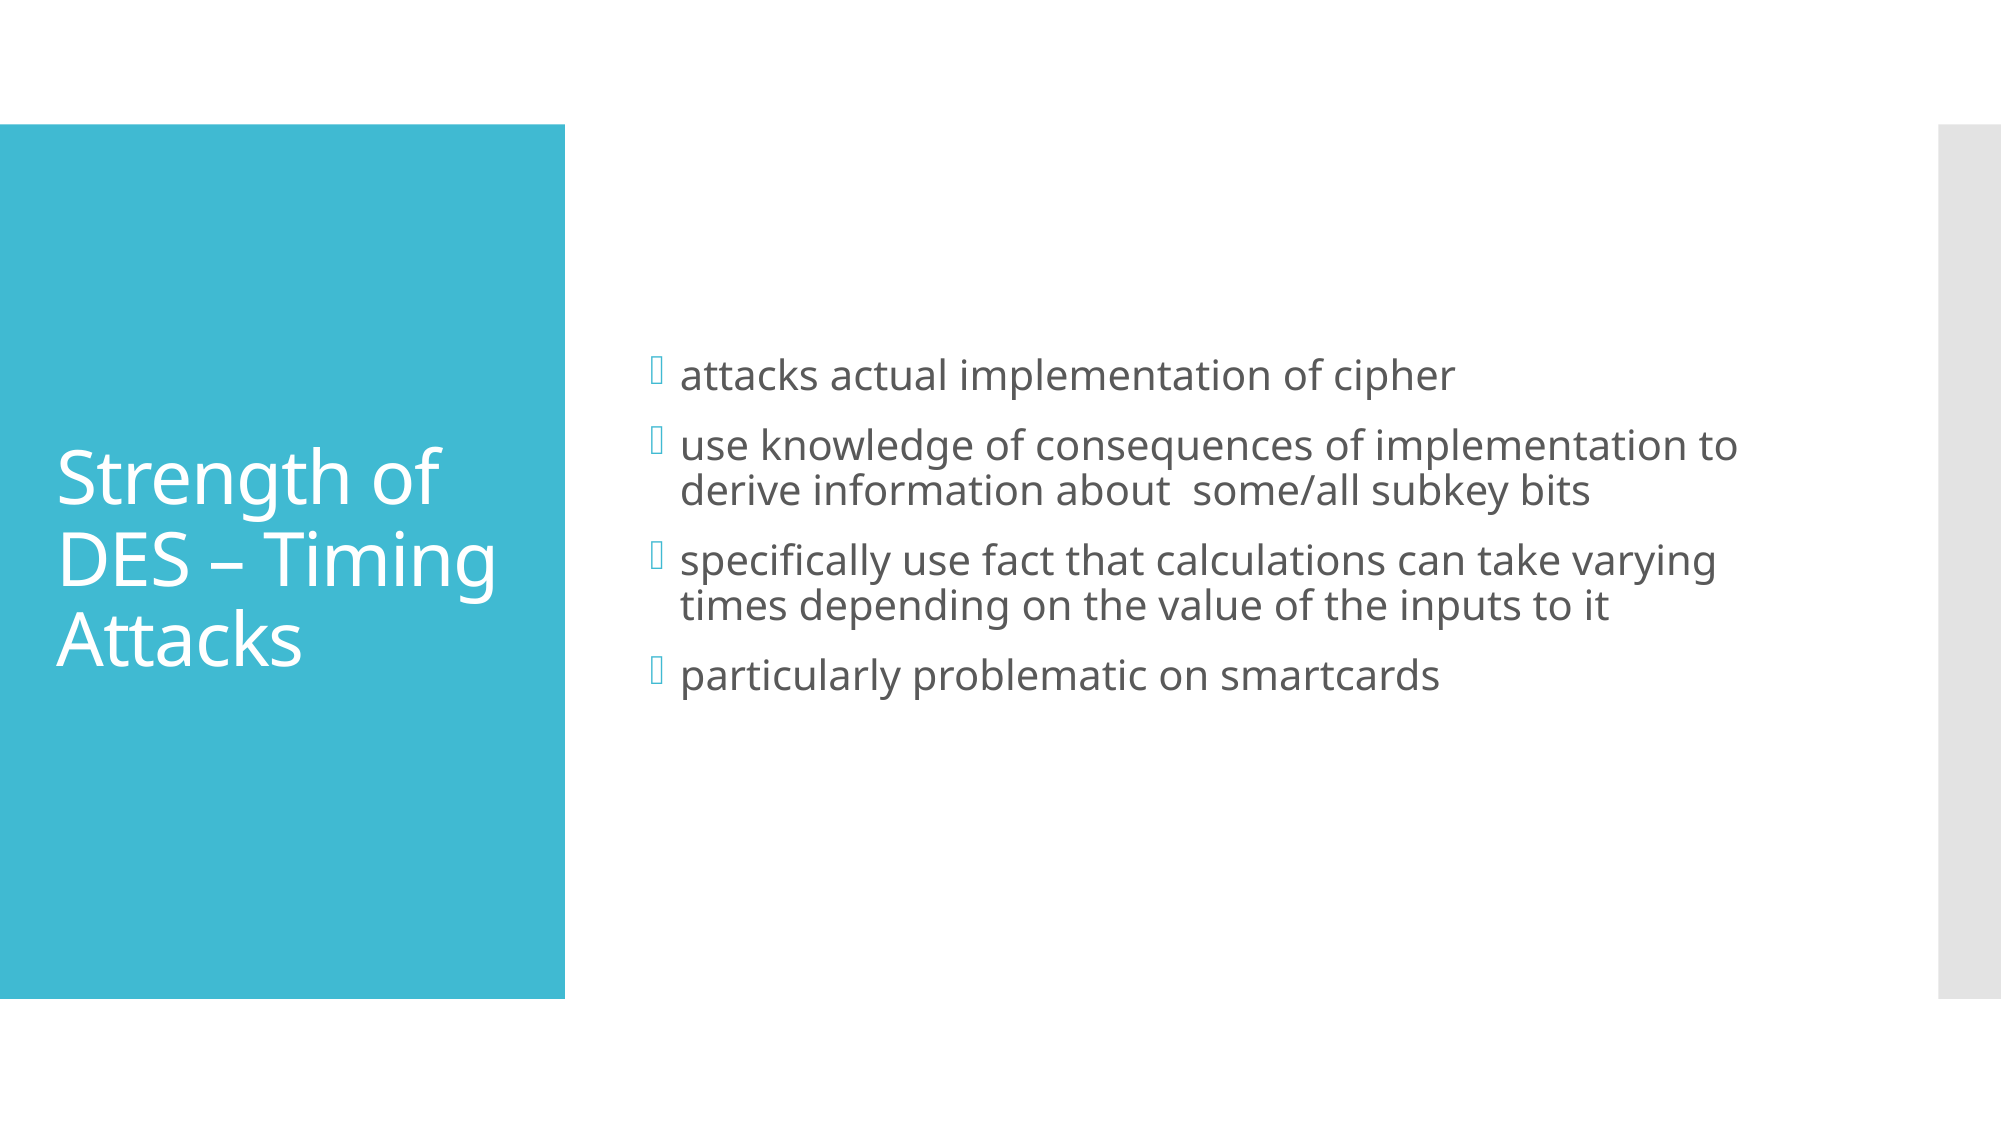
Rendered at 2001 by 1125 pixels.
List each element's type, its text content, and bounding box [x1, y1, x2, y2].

list attacks actual implementation of cipher use knowledge of consequences of implementation to derive information about some/all subkey bits specifically use fact that calculations can take varying times depending on the value of the inputs to it particularly problematic on smartcards [634, 141, 1835, 982]
title Strength of DES – Timing Attacks [41, 184, 525, 940]
